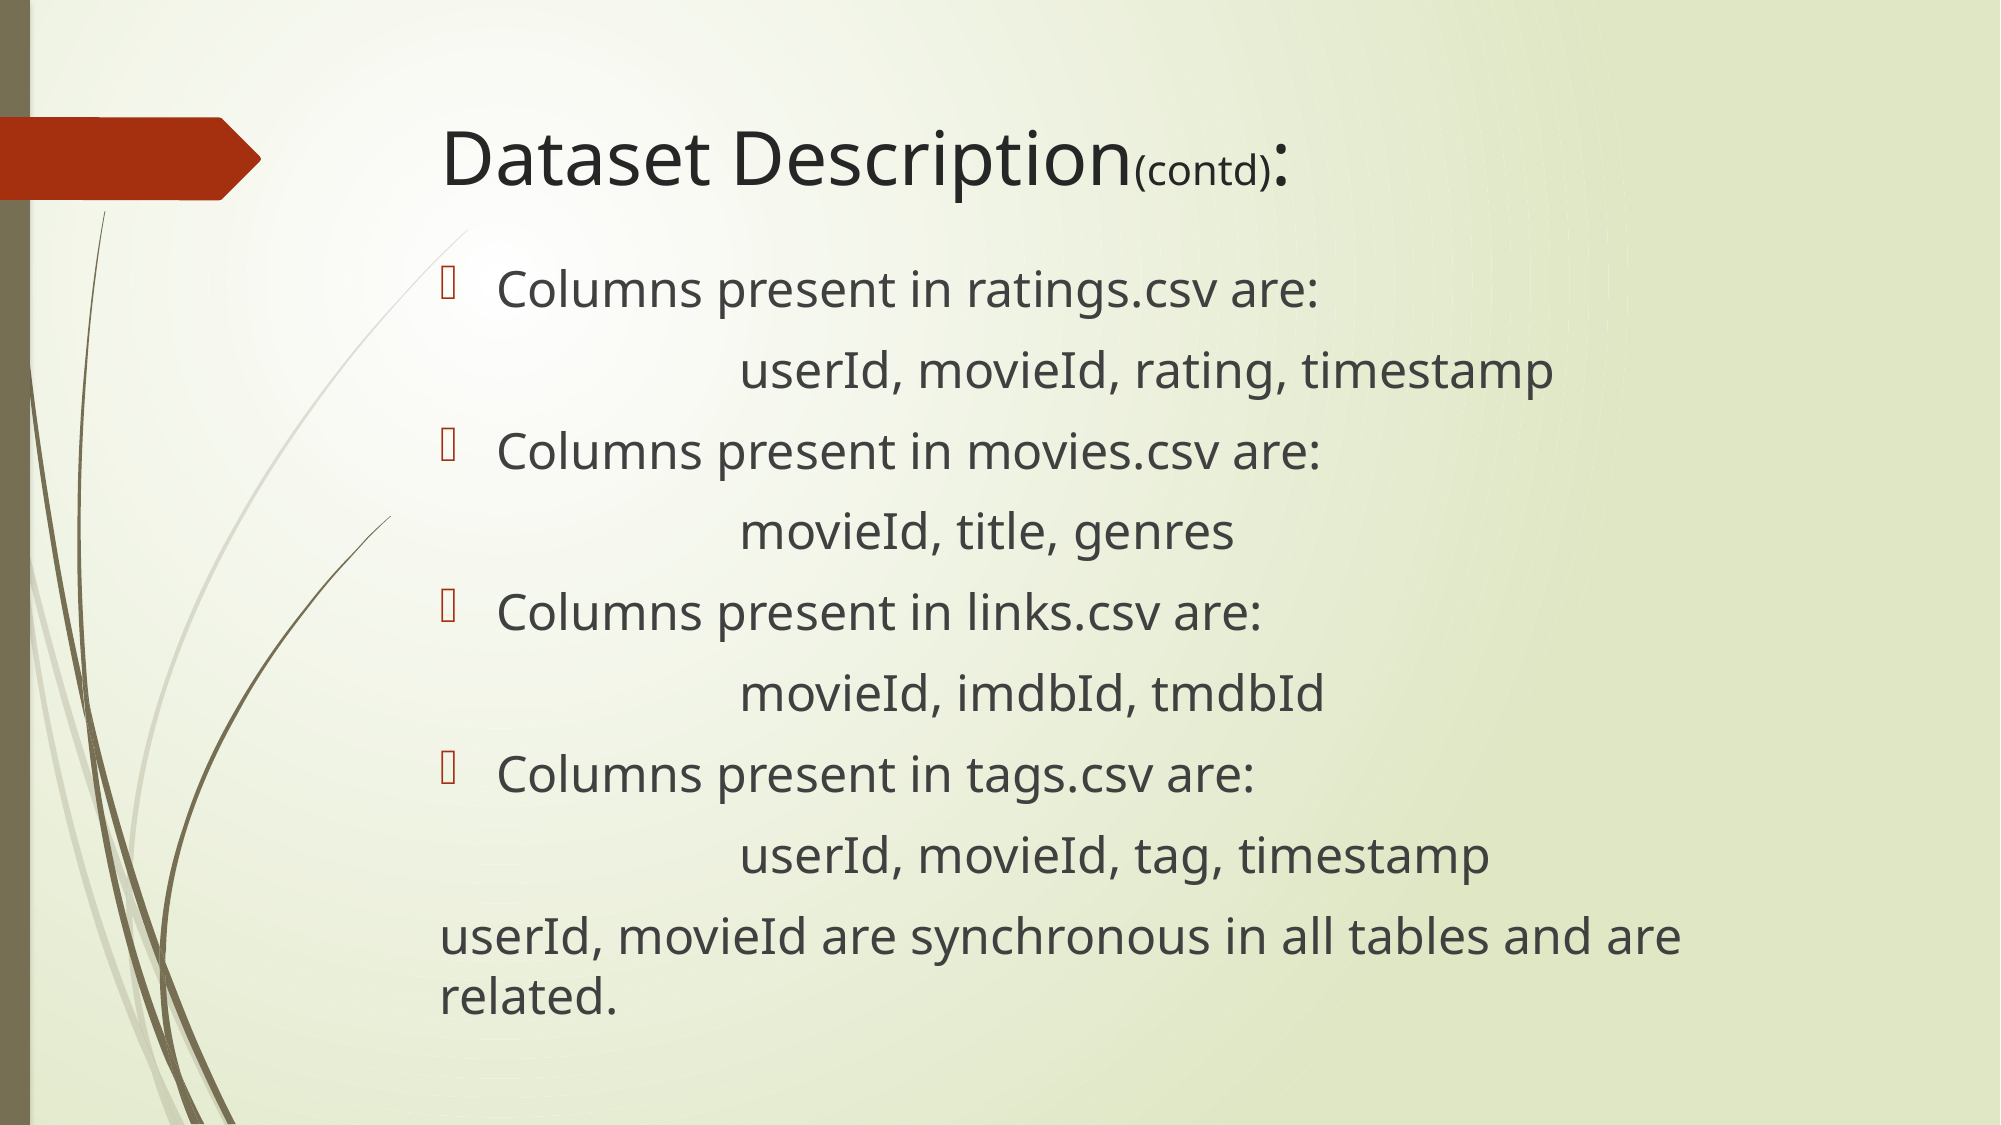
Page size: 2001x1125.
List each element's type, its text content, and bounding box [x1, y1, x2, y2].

title Dataset Description(contd): [425, 102, 1888, 249]
list Columns present in ratings.csv are: userId, movieId, rating, timestamp Columns present in movies.csv are: movieId, title, genres Columns present in links.csv are: movieId, imdbId, tmdbId Columns present in tags.csv are: userId, movieId, tag, timestamp userId, movieId are synchronous in all tables and are related. [424, 249, 1888, 999]
